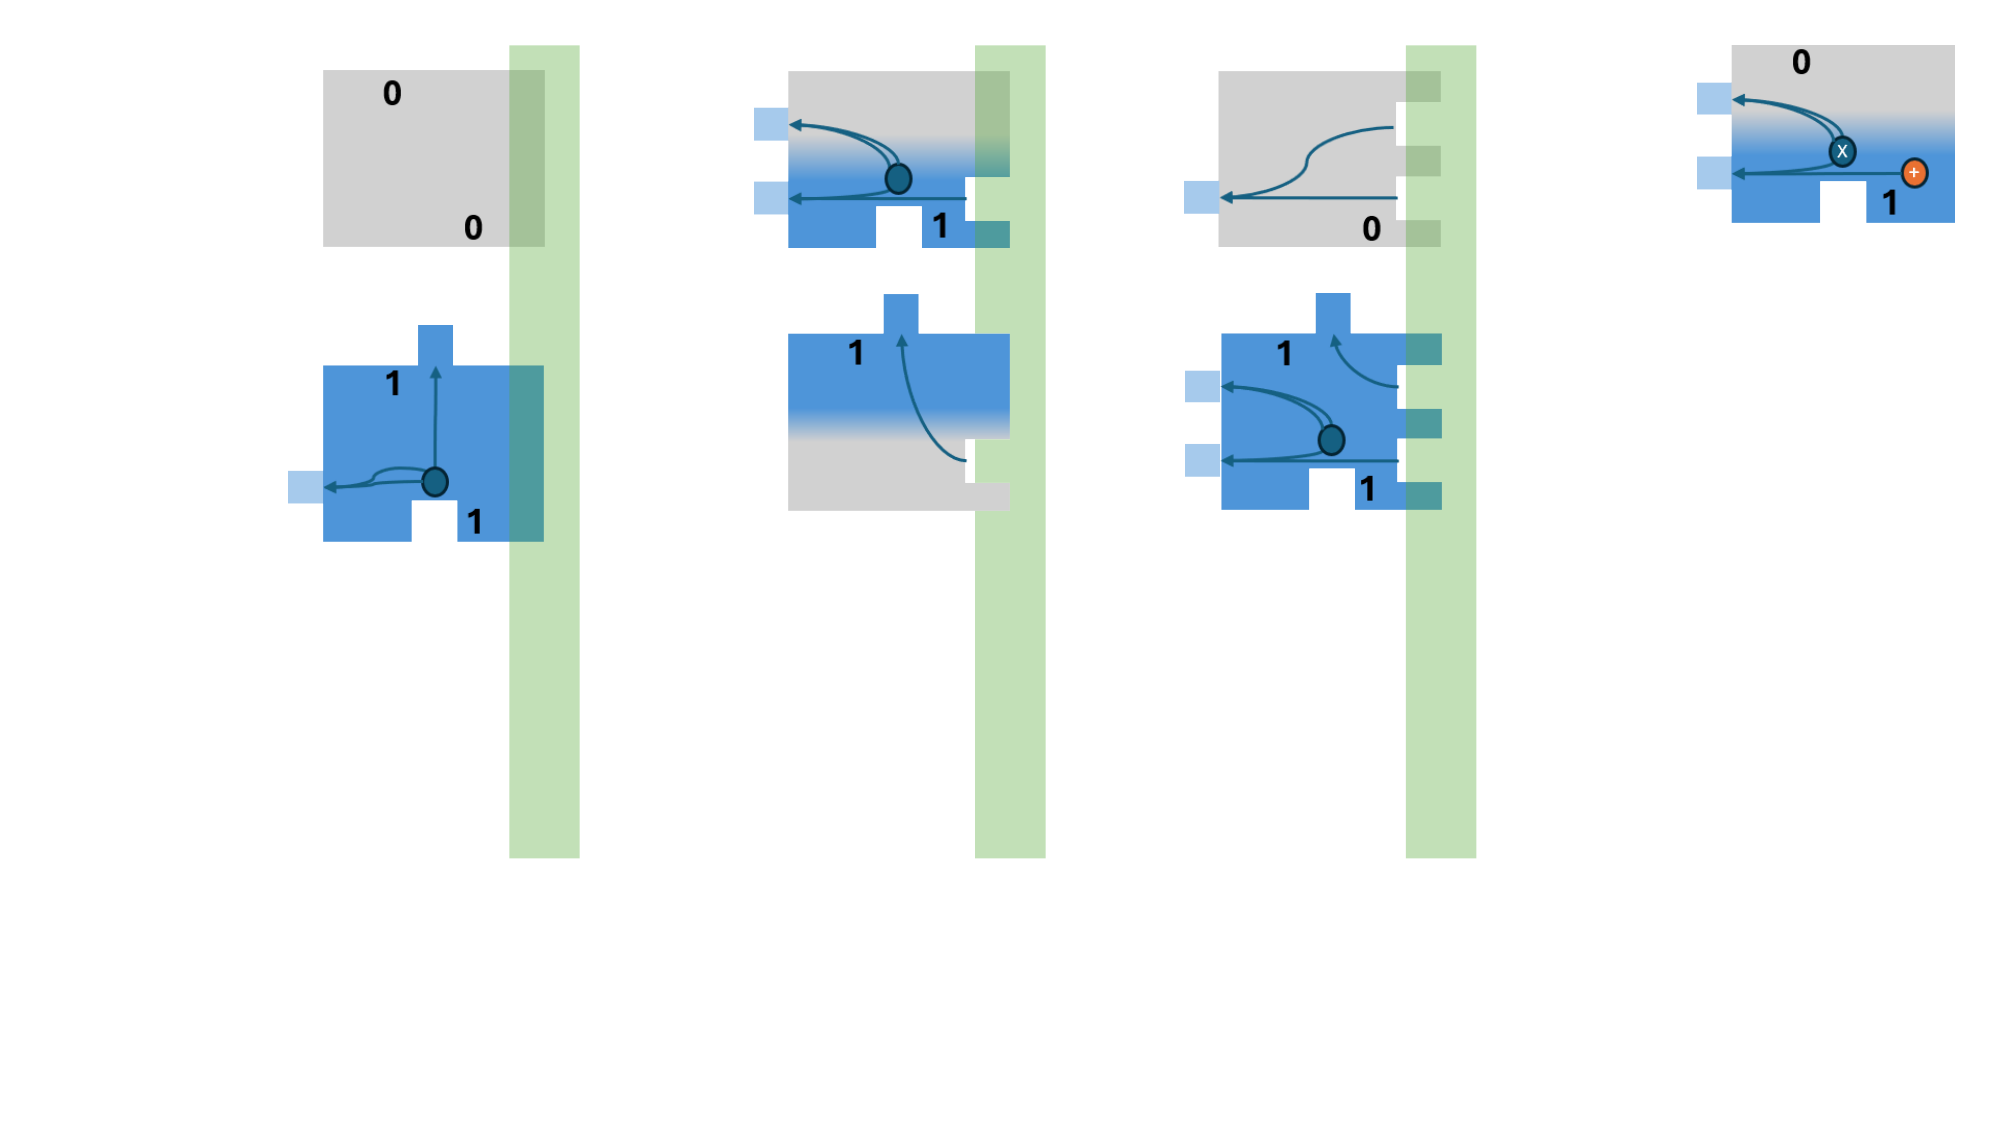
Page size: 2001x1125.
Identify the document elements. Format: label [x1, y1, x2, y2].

picture [288, 325, 547, 546]
picture [1185, 292, 1443, 513]
text_box [508, 44, 581, 860]
picture [319, 68, 547, 249]
picture [1184, 68, 1443, 248]
picture [753, 69, 1011, 249]
text_box [1404, 44, 1478, 860]
text_box [974, 44, 1047, 860]
picture [1697, 44, 1955, 225]
picture [784, 292, 1011, 513]
